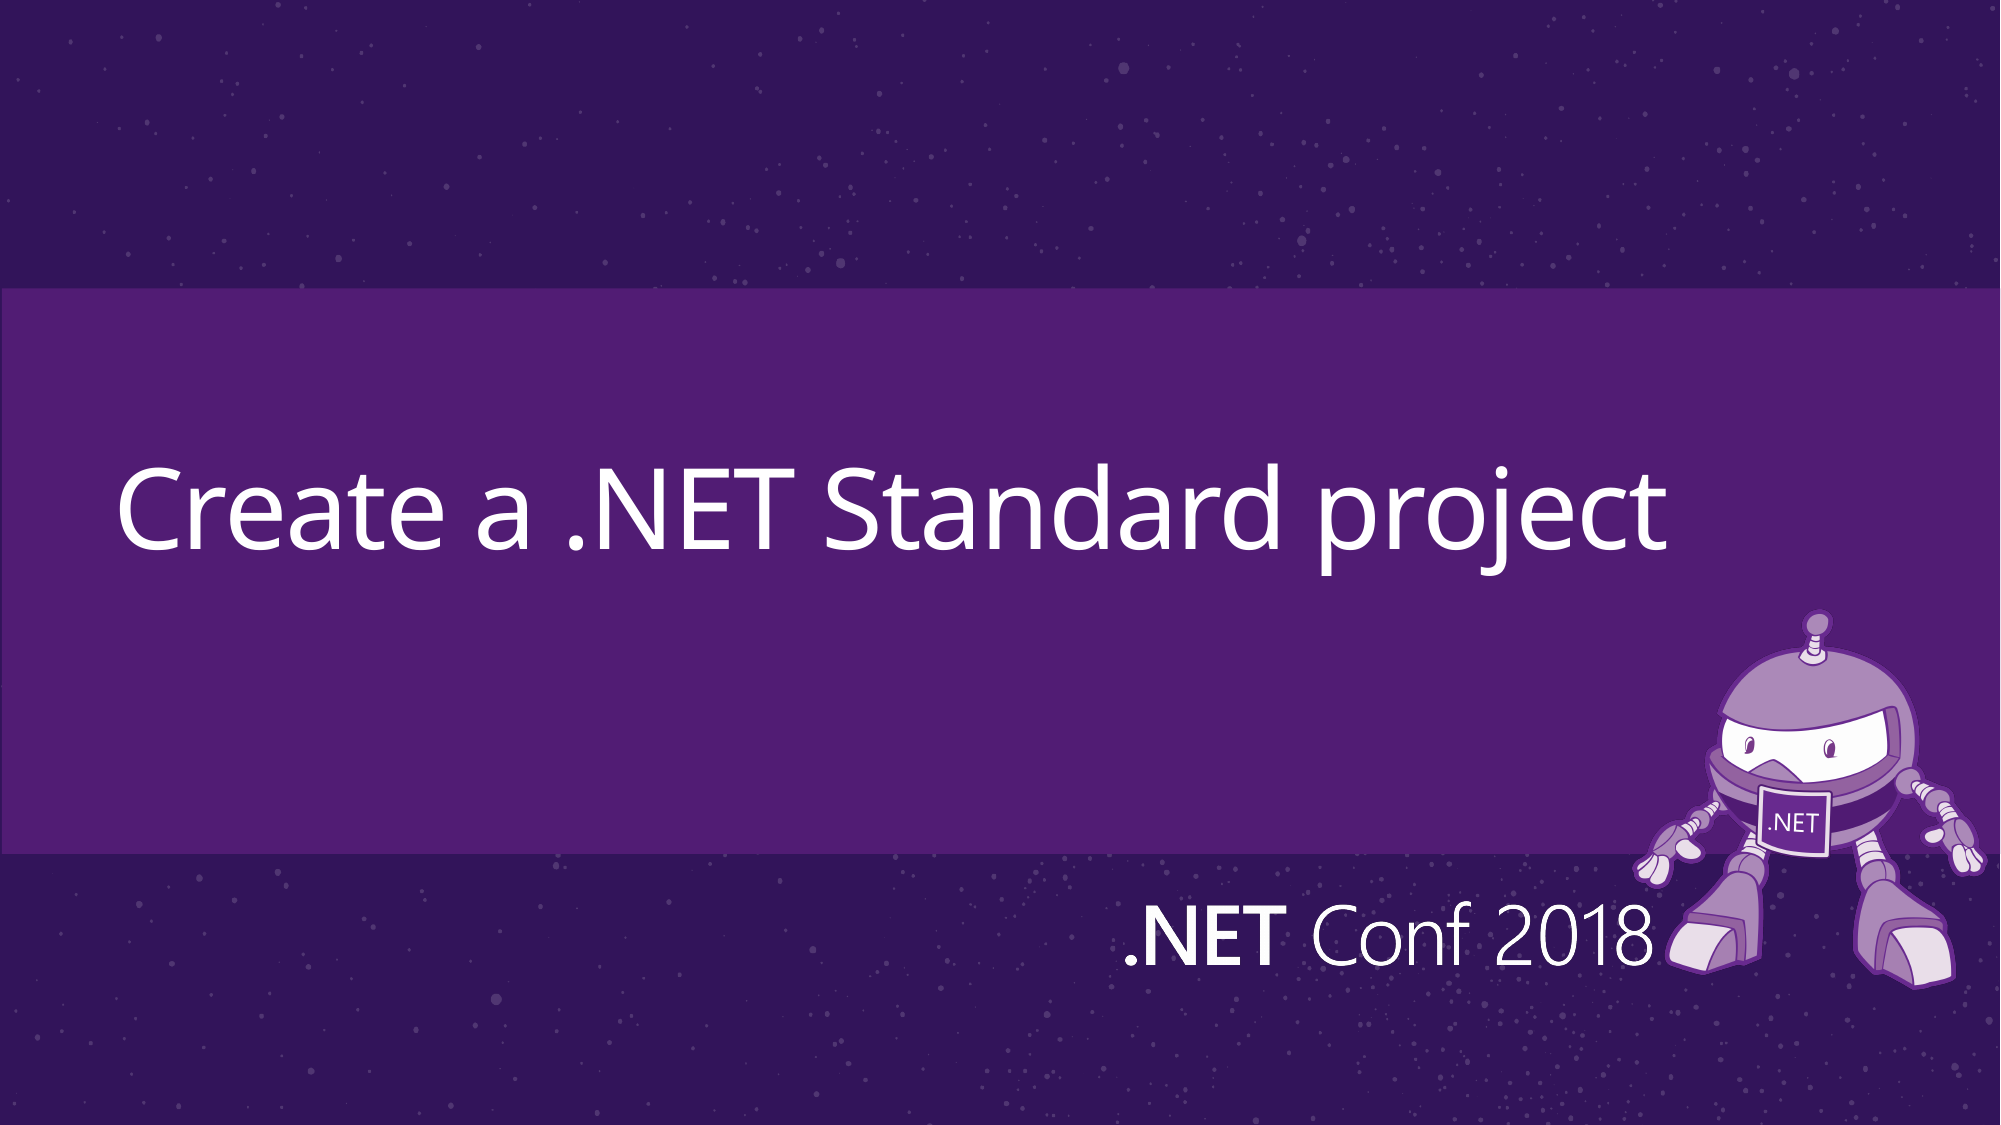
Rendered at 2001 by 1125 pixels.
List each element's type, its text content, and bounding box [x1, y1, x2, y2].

picture [0, 0, 2000, 1125]
title Create a .NET Standard project [89, 315, 1904, 882]
